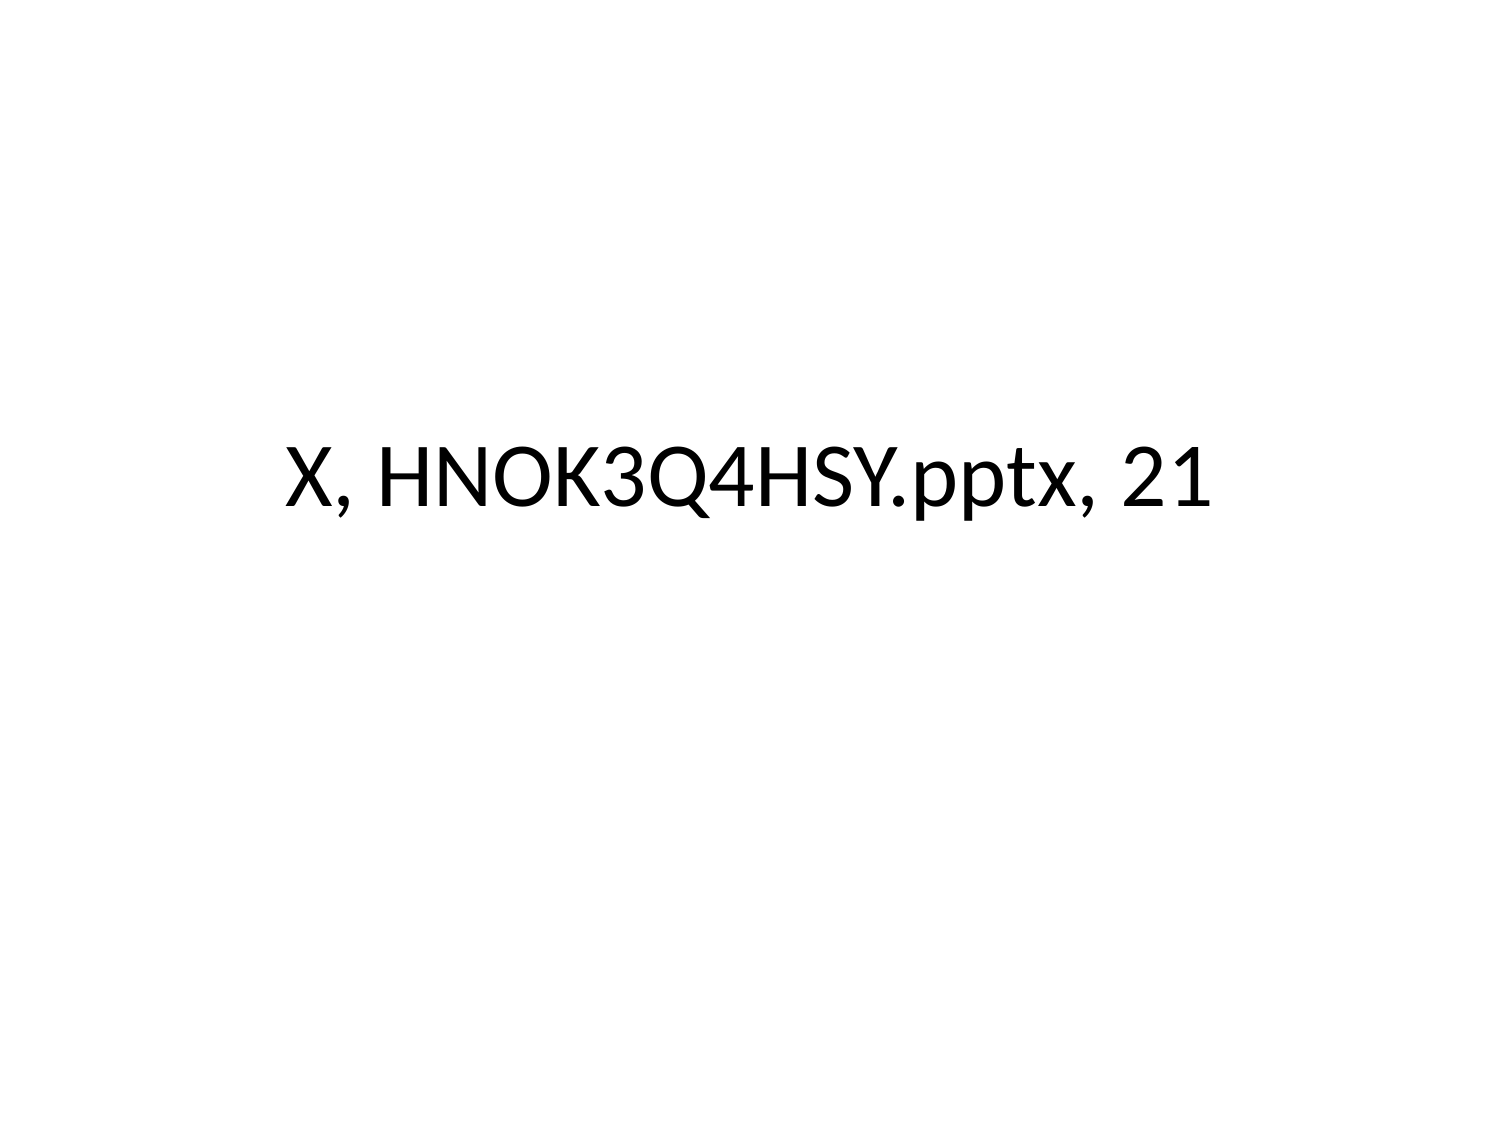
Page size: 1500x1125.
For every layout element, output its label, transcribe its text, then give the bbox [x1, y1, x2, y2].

title X, HNOK3Q4HSY.pptx, 21 [112, 349, 1388, 591]
